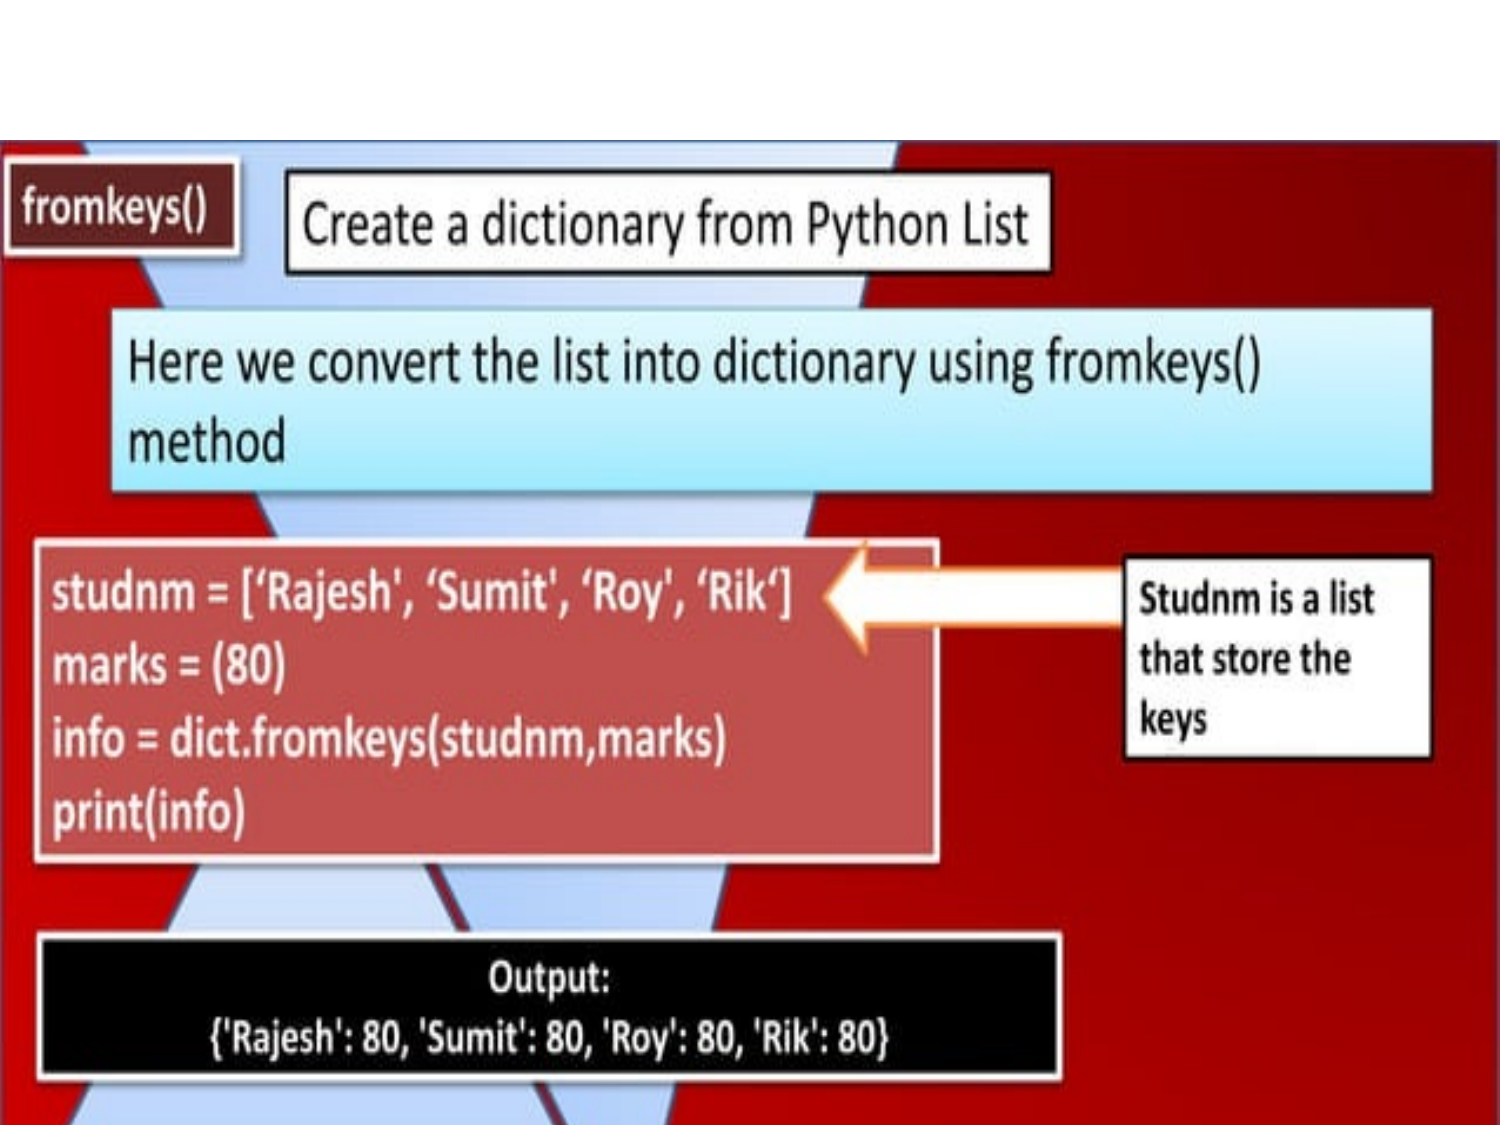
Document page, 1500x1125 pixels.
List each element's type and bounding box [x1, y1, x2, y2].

picture [0, 139, 1500, 1125]
